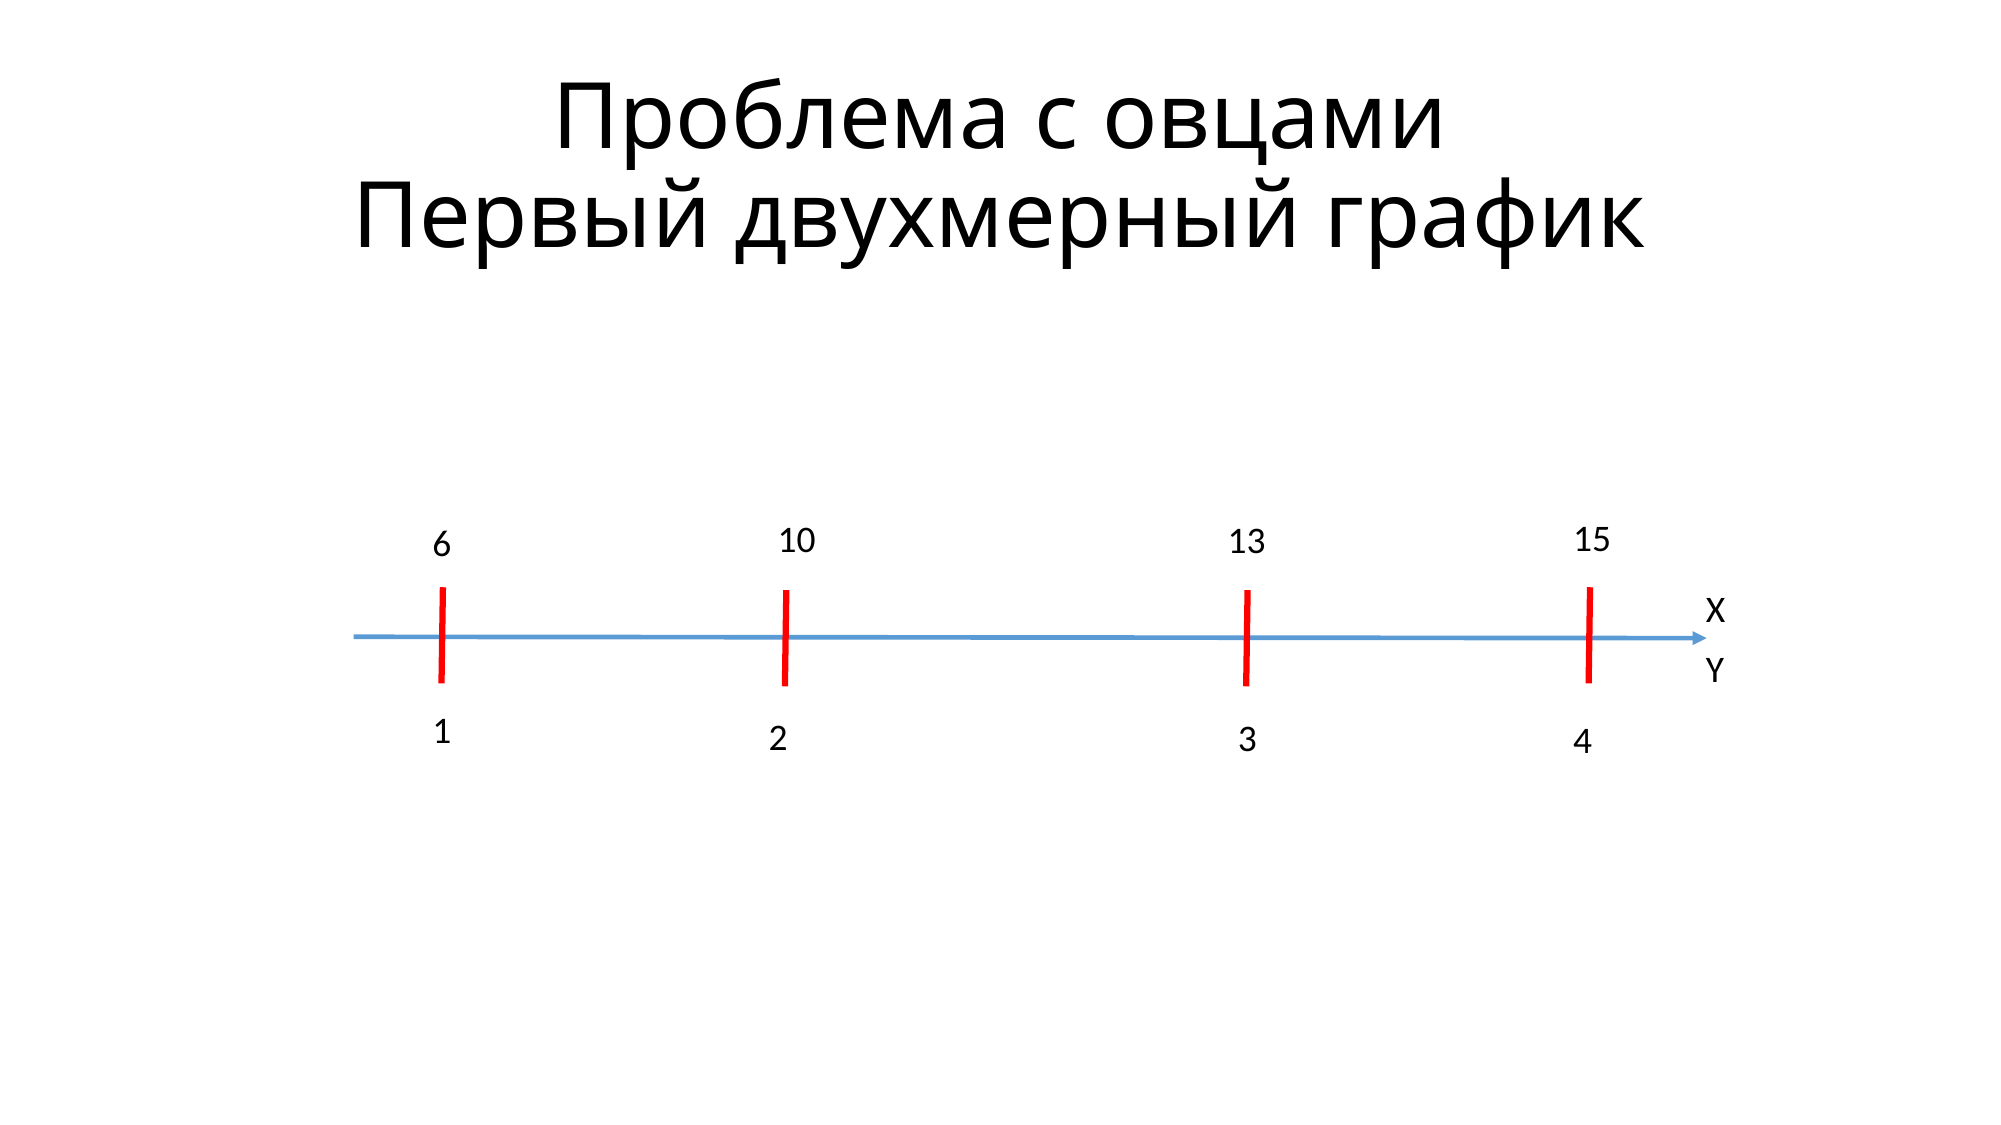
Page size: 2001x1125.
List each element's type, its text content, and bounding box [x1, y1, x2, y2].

text_box 10 [762, 507, 901, 568]
text_box 3 [1223, 706, 1342, 767]
text_box X [1690, 577, 1783, 637]
title Проблема с овцами Первый двухмерный график [137, 59, 1863, 278]
text_box 4 [1558, 708, 1678, 768]
text_box Y [1690, 637, 1783, 698]
text_box 2 [753, 705, 873, 766]
text_box 15 [1558, 506, 1678, 566]
text_box 6 [417, 511, 537, 571]
text_box 13 [1212, 508, 1332, 569]
text_box 1 [417, 698, 537, 759]
